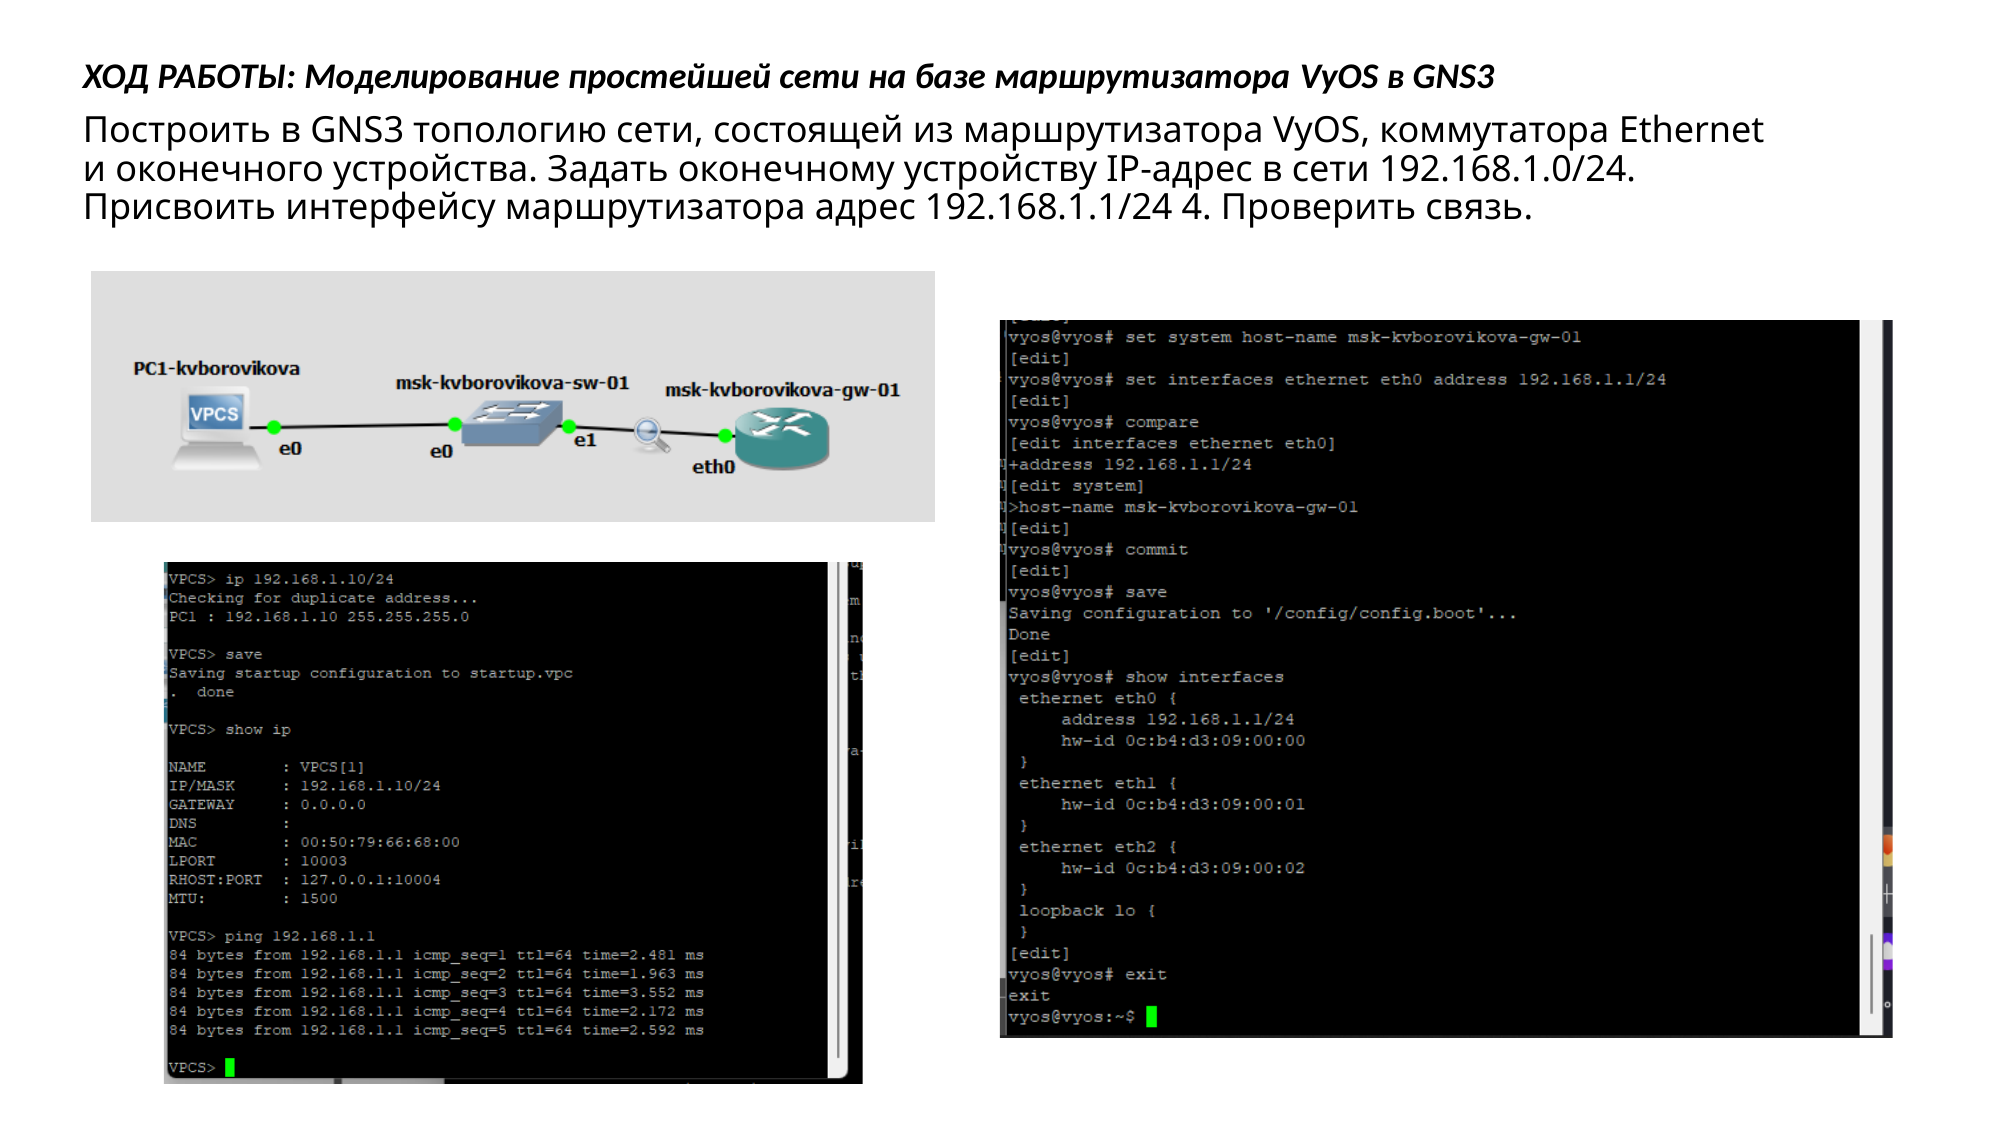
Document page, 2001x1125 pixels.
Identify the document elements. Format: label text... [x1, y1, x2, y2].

picture [163, 562, 863, 1084]
picture [91, 271, 935, 523]
list ХОД РАБОТЫ: Моделирование простейшей сети на базе маршрутизатора VyOS в GNS3 Построить в GNS3 топологию сети, состоящей из маршрутизатора VyOS, коммутатора Ethernet и оконечного устройства. Задать оконечному устройству IP-адрес в сети 192.168.1.0/24. Присвоить интерфейсу маршрутизатора адрес 192.168.1.1/24 4. Проверить связь. [67, 50, 1800, 272]
picture [999, 320, 1893, 1038]
